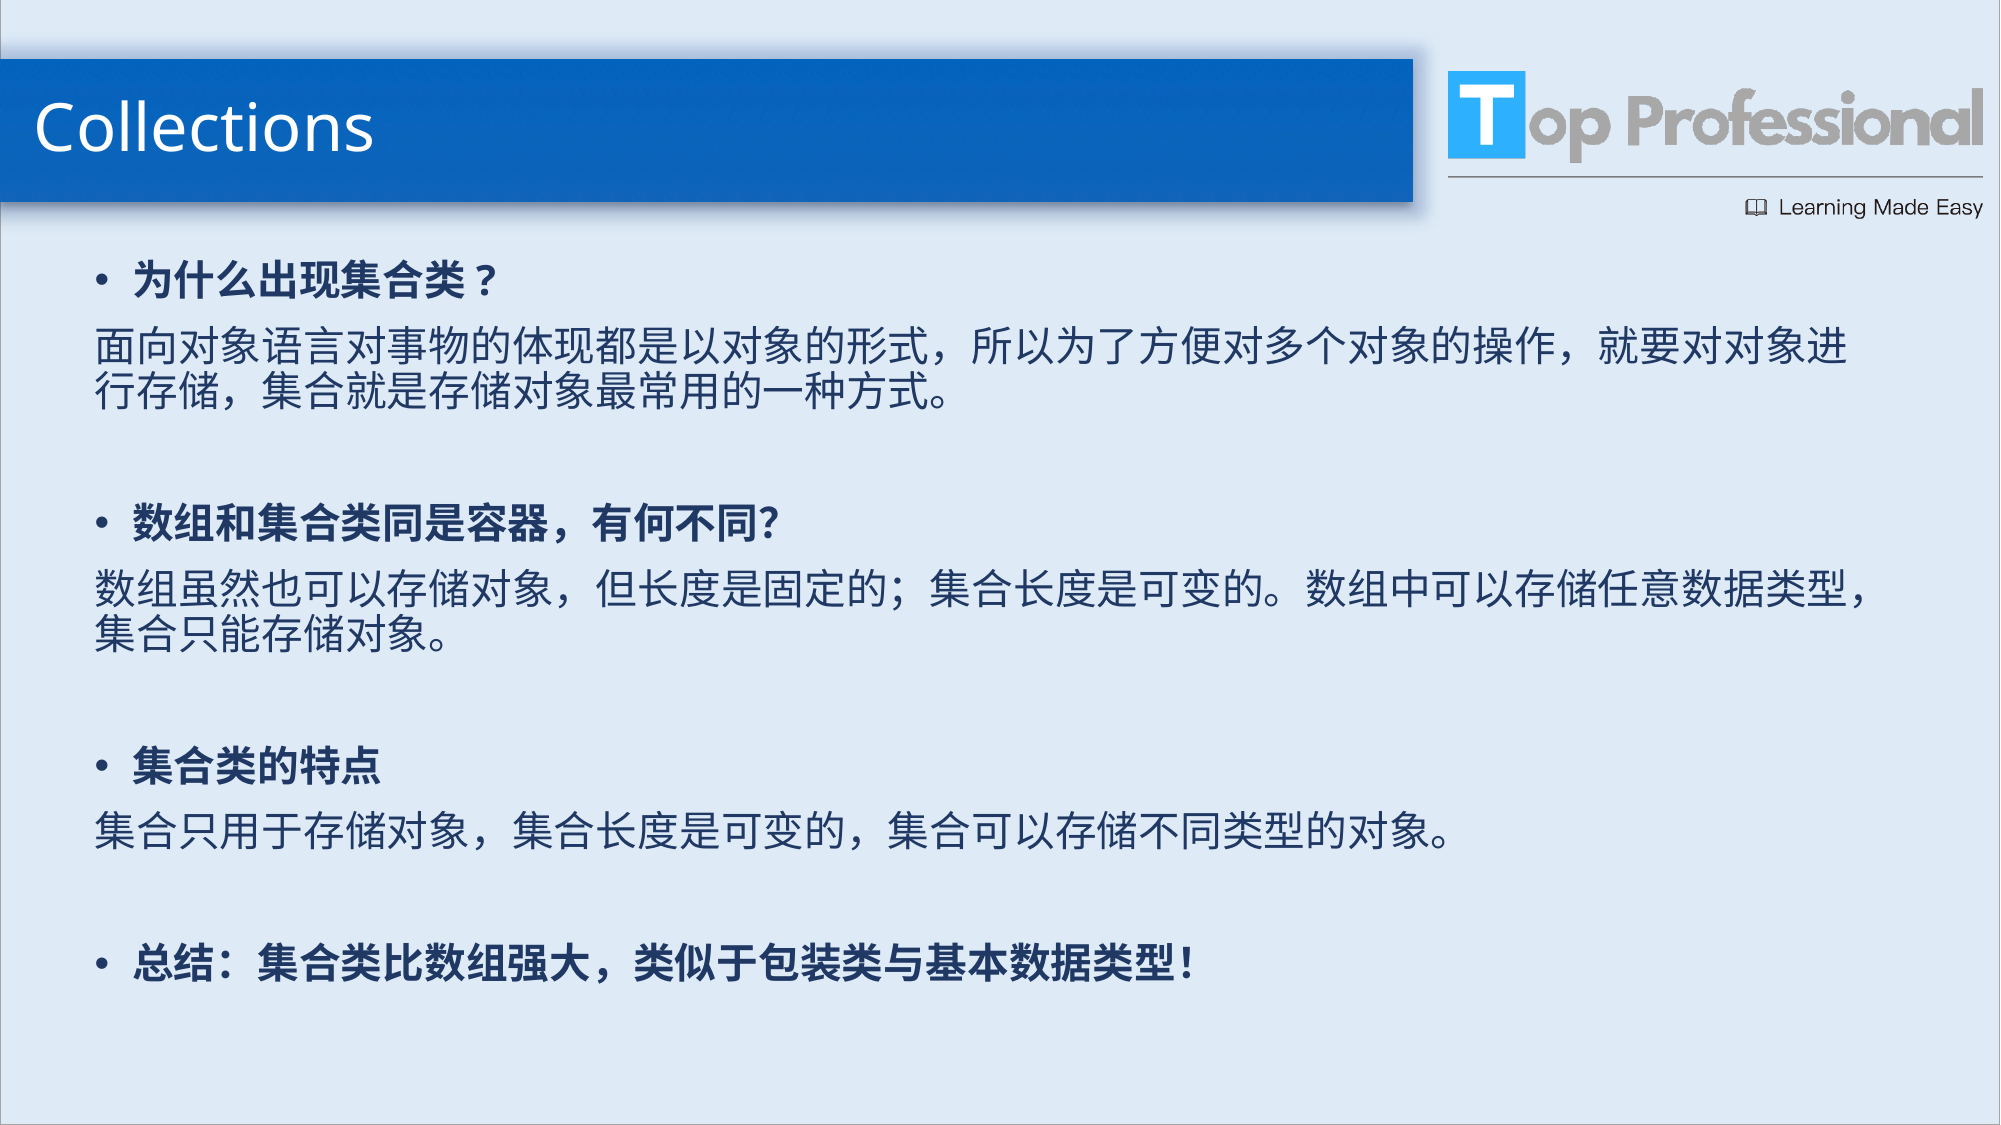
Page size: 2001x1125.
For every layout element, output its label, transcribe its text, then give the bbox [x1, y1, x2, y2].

list 为什么出现集合类? 面向对象语言对事物的体现都是以对象的形式，所以为了方便对多个对象的操作，就要对对象进行存储，集合就是存储对象最常用的一种方式。 数组和集合类同是容器，有何不同？ 数组虽然也可以存储对象，但长度是固定的；集合长度是可变的。数组中可以存储任意数据类型，集合只能存储对象。 集合类的特点 集合只用于存储对象，集合长度是可变的，集合可以存储不同类型的对象。 总结：集合类比数组强大，类似于包装类与基本数据类型！ [79, 251, 1874, 1039]
title Collections [18, 75, 1400, 185]
picture [1448, 71, 1983, 219]
picture [0, 59, 1413, 202]
